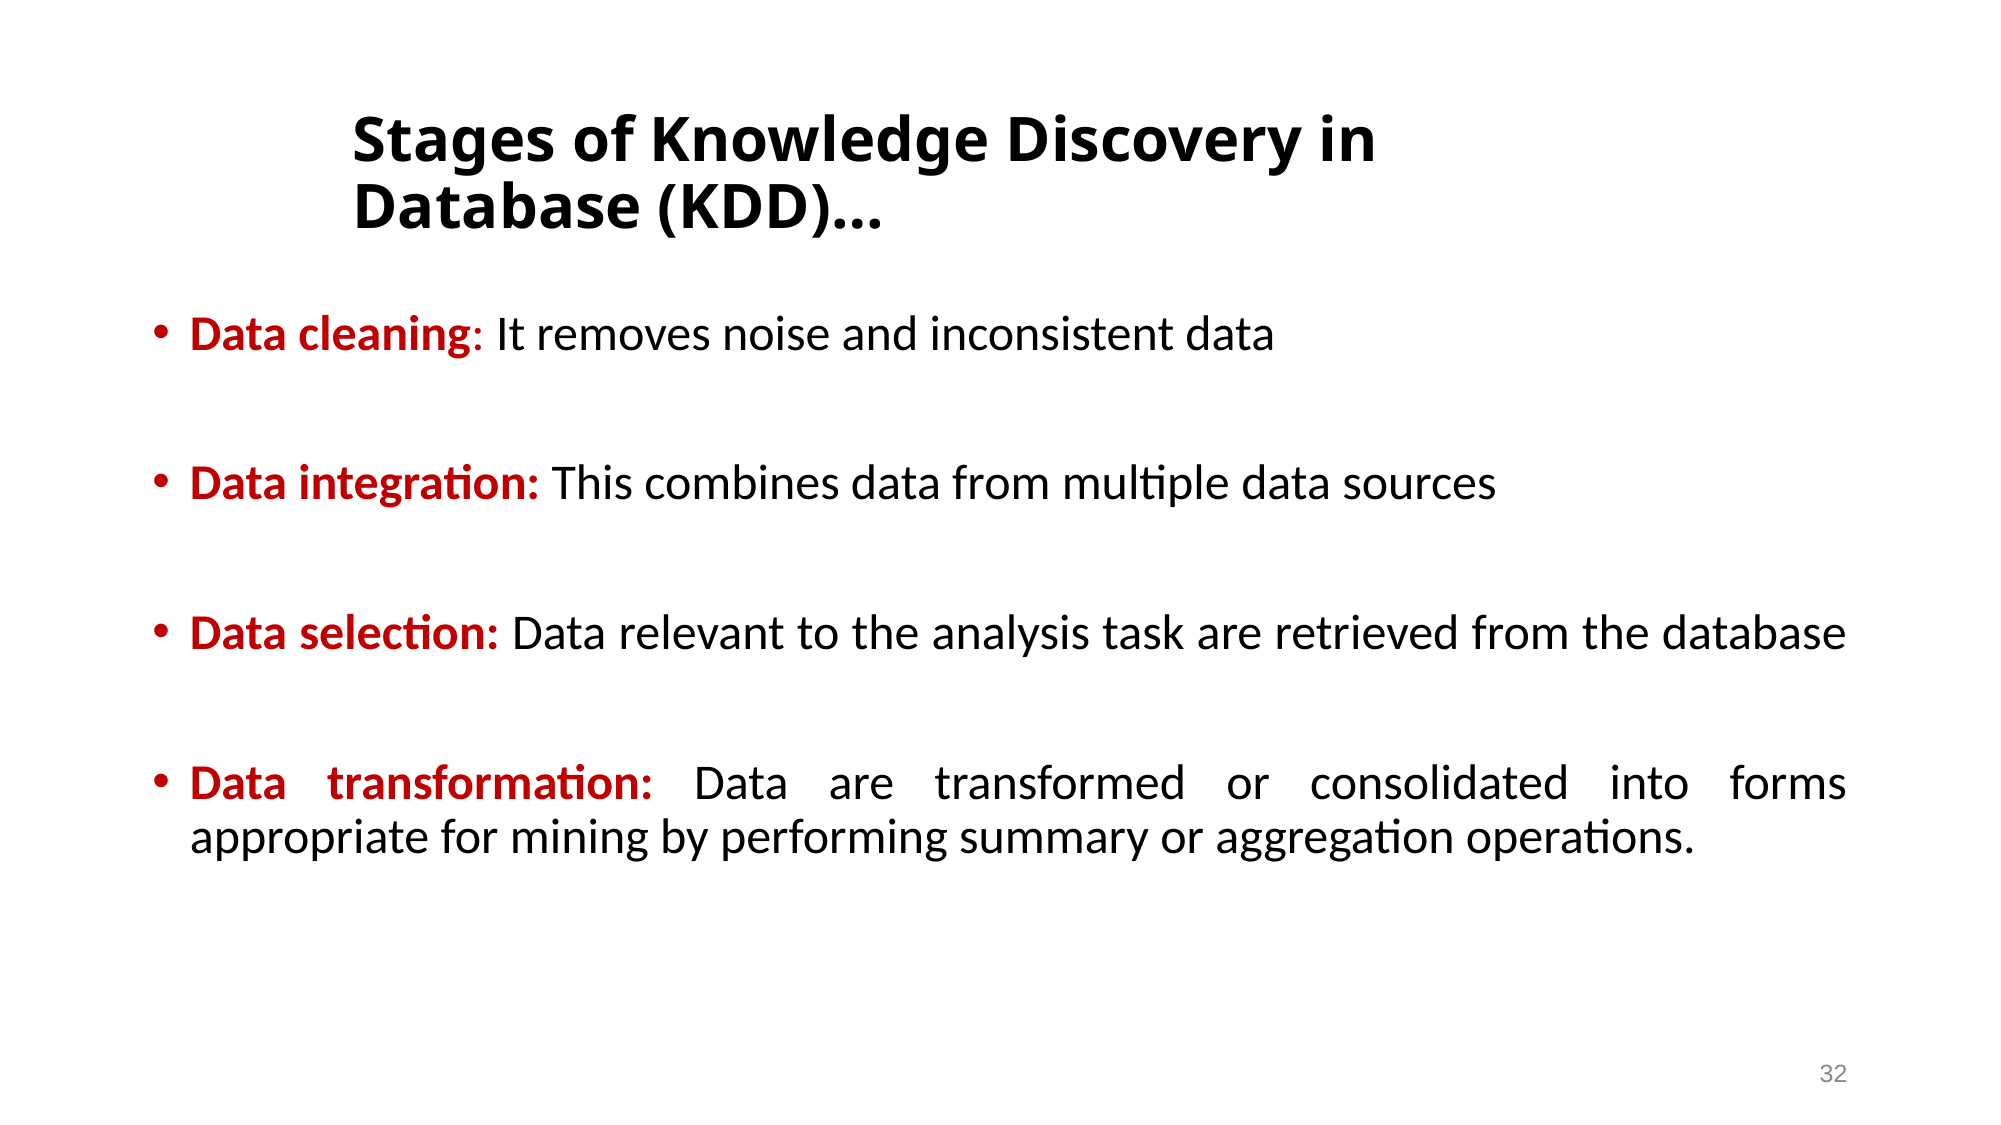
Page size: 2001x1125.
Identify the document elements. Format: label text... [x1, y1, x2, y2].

list Data cleaning: It removes noise and inconsistent data Data integration: This combines data from multiple data sources Data selection: Data relevant to the analysis task are retrieved from the database Data transformation: Data are transformed or consolidated into forms appropriate for mining by performing summary or aggregation operations. [137, 299, 1863, 1014]
slide_number 32 [1412, 1042, 1863, 1103]
title Stages of Knowledge Discovery in Database (KDD)… [337, 99, 1696, 250]
